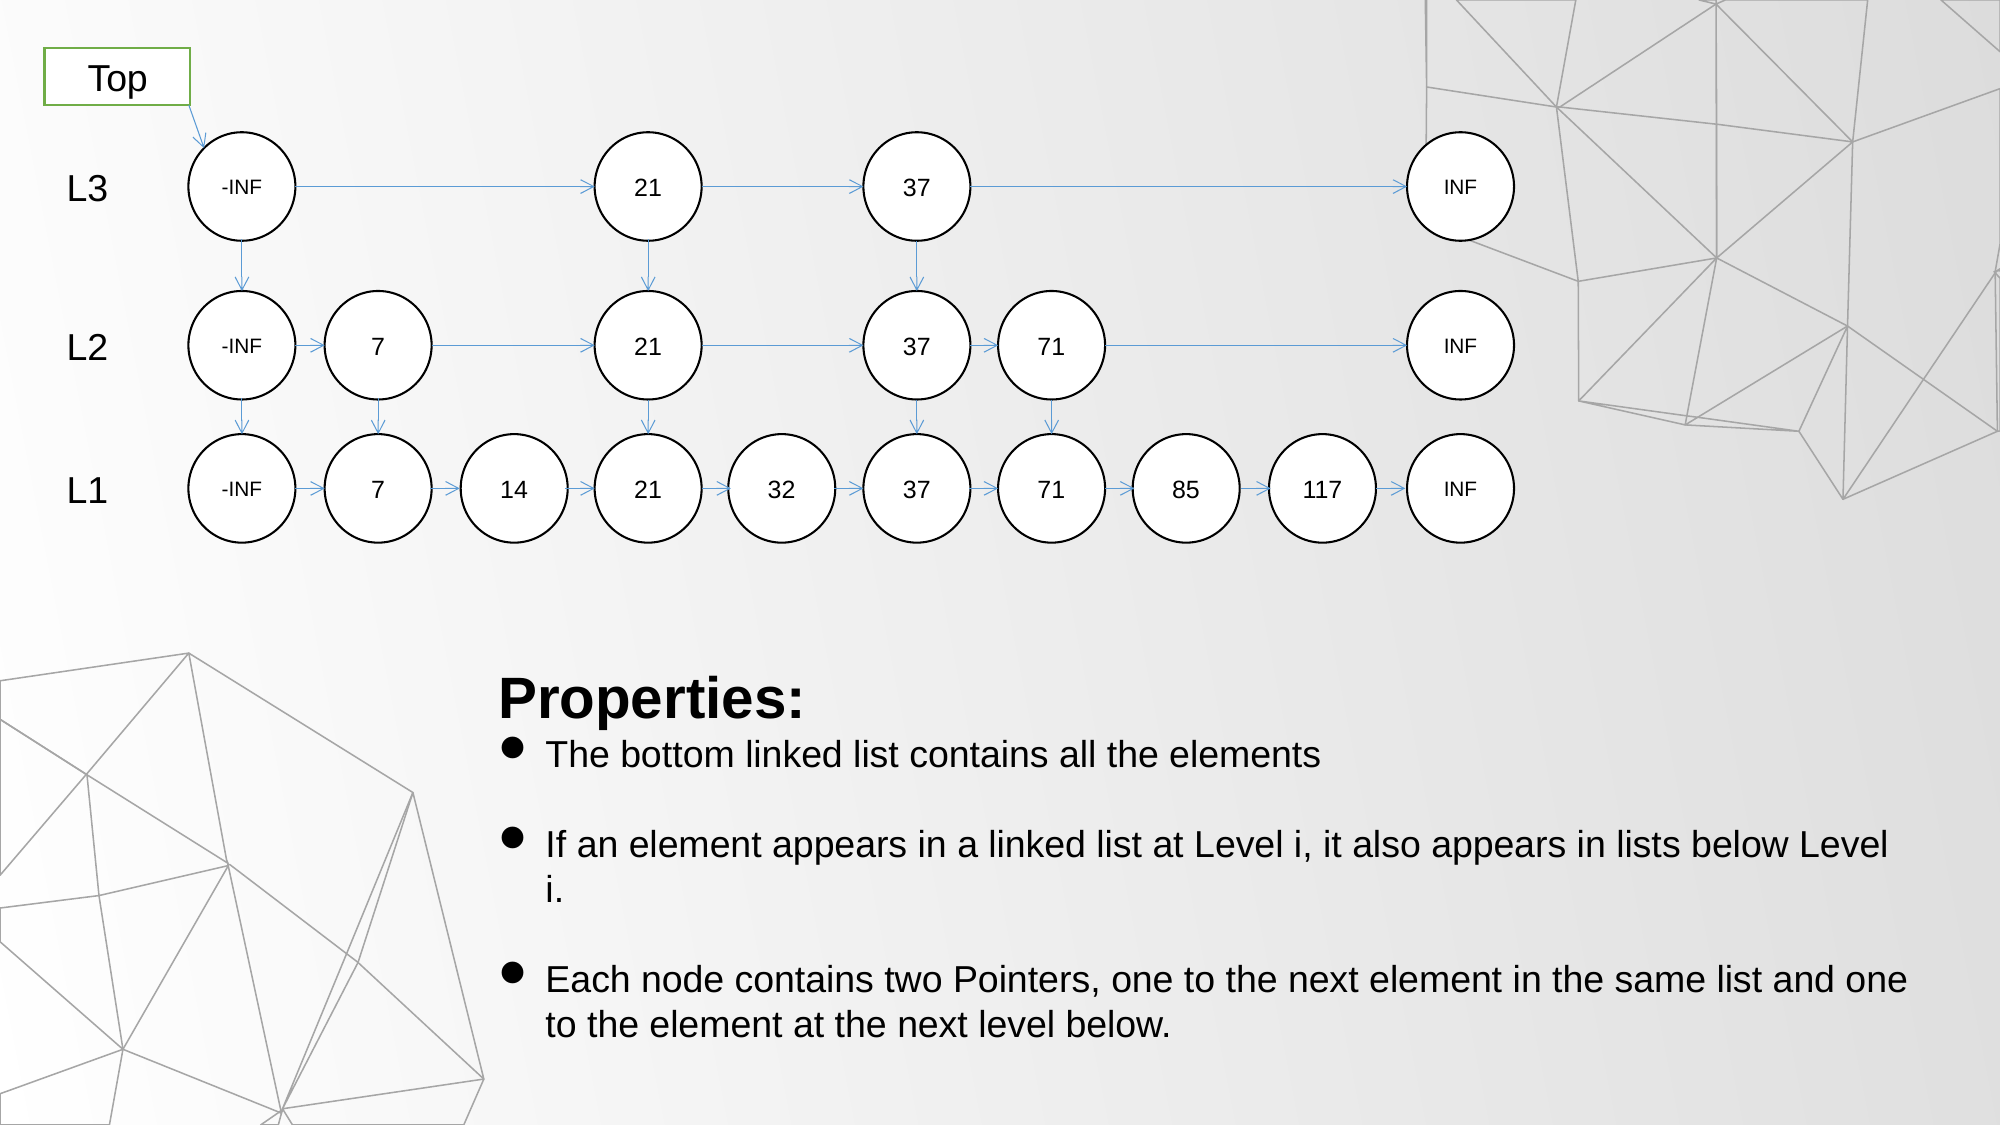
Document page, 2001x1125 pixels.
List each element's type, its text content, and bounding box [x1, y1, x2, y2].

text_box Properties: The bottom linked list contains all the elements If an element appears in a linked list at Level i, it also appears in lists below Level i. Each node contains two Pointers, one to the next element in the same list and one to the element at the next level below. [483, 653, 1933, 1053]
text_box 7 [323, 433, 433, 544]
text_box L2 [51, 315, 183, 375]
text_box 7 [323, 289, 433, 401]
text_box 71 [997, 433, 1107, 544]
text_box 21 [593, 289, 703, 401]
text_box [188, 104, 205, 149]
text_box INF [1406, 131, 1516, 242]
text_box L3 [51, 156, 183, 217]
text_box 21 [593, 433, 703, 544]
text_box 14 [459, 433, 569, 544]
text_box L1 [51, 458, 183, 518]
text_box -INF [187, 131, 297, 242]
text_box 21 [593, 131, 703, 242]
text_box Top [43, 47, 191, 106]
text_box 117 [1268, 433, 1378, 544]
text_box 71 [997, 289, 1107, 401]
text_box [1425, 0, 2000, 500]
text_box INF [1406, 289, 1516, 401]
text_box 37 [862, 289, 972, 401]
text_box 37 [862, 433, 972, 544]
text_box -INF [187, 433, 297, 544]
text_box 85 [1131, 433, 1241, 544]
text_box 37 [862, 131, 972, 242]
text_box -INF [187, 289, 297, 401]
text_box INF [1406, 433, 1516, 544]
text_box [0, 653, 484, 1125]
text_box 32 [727, 433, 837, 544]
